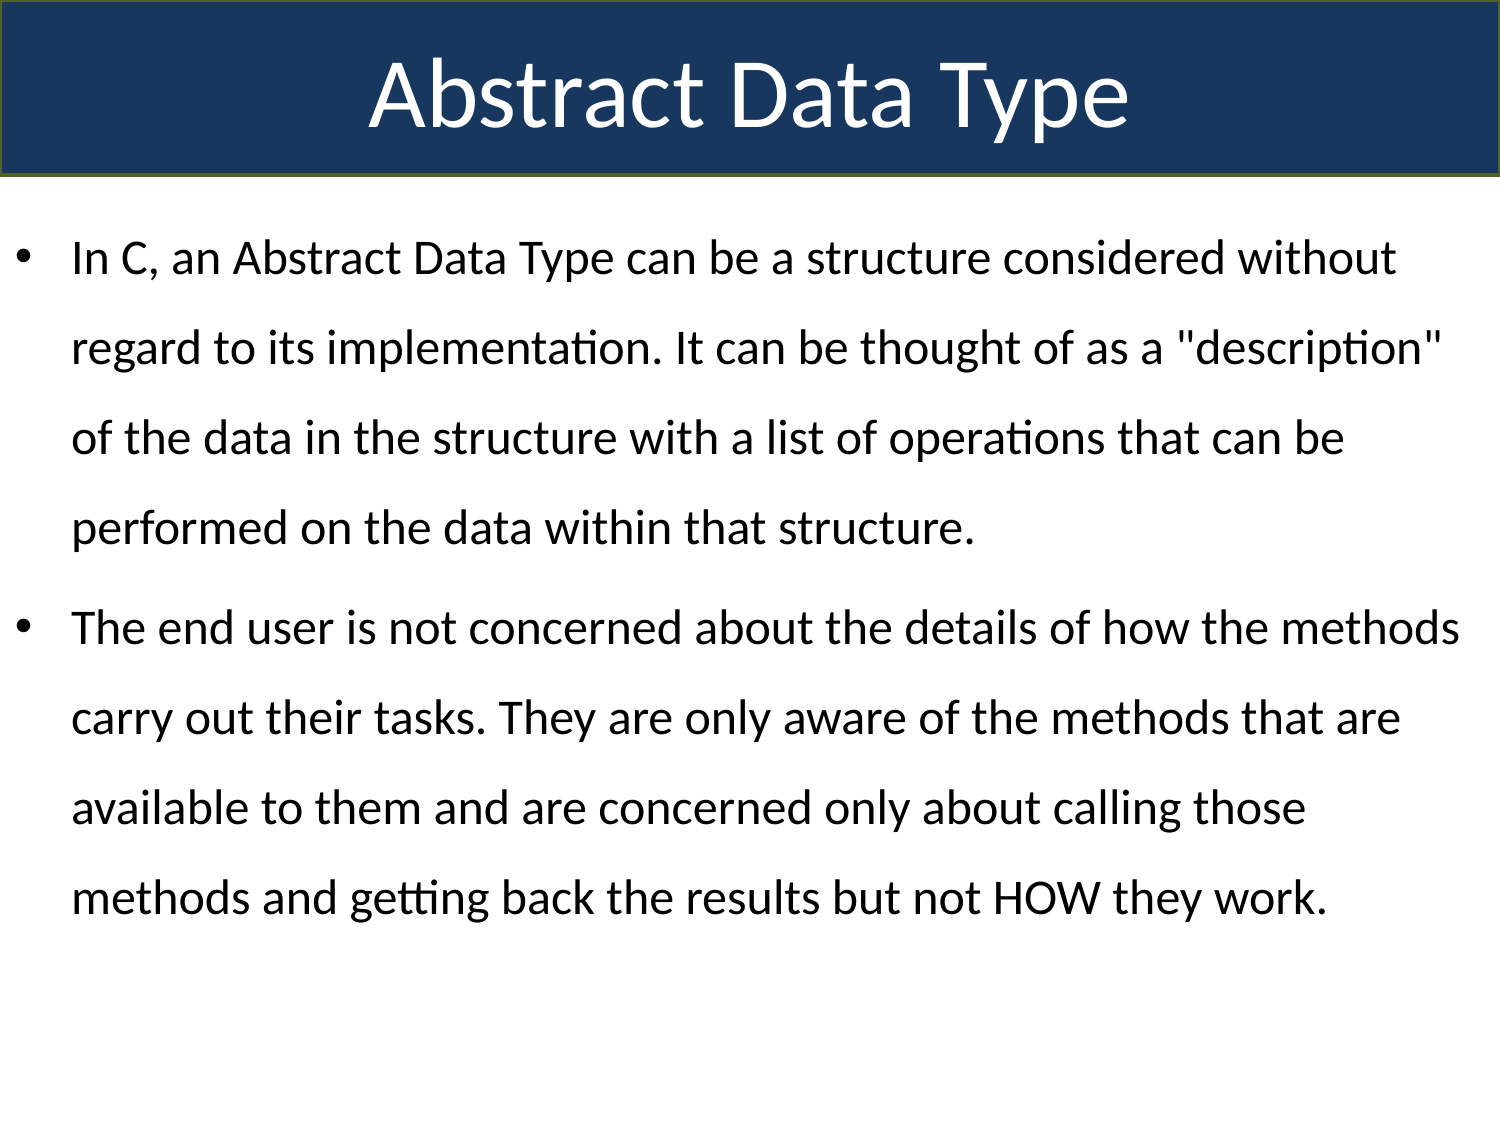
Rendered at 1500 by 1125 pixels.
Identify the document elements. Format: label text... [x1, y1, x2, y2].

text_box Abstract Data Type [0, 0, 1500, 177]
text_box In C, an Abstract Data Type can be a structure considered without regard to its implementation. It can be thought of as a "description" of the data in the structure with a list of operations that can be performed on the data within that structure. The end user is not concerned about the details of how the methods carry out their tasks. They are only aware of the methods that are available to them and are concerned only about calling those methods and getting back the results but not HOW they work. [0, 187, 1500, 1000]
